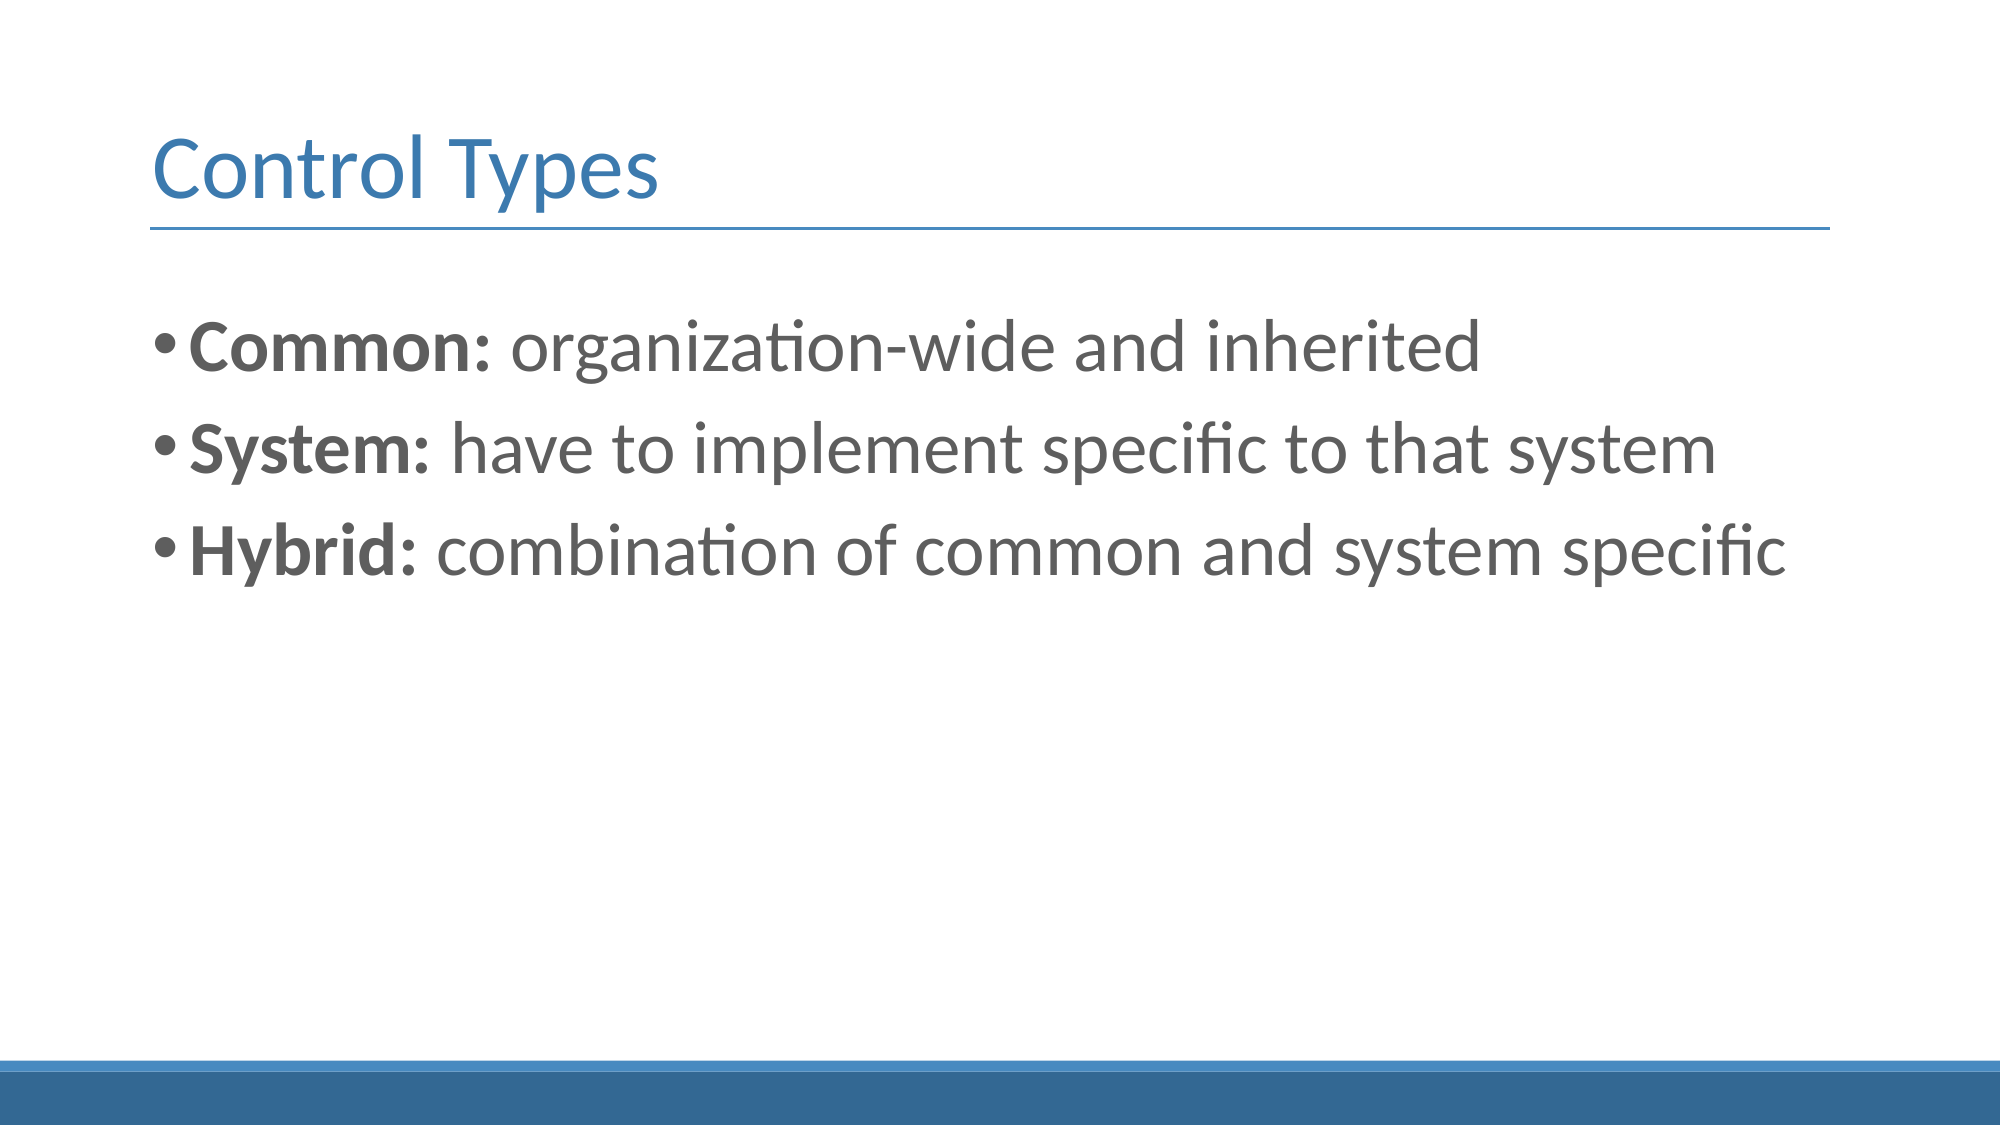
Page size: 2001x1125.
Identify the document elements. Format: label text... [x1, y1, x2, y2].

list Common: organization-wide and inherited System: have to implement specific to that system Hybrid: combination of common and system specific [137, 299, 1863, 1014]
title Control Types [137, 59, 1863, 278]
